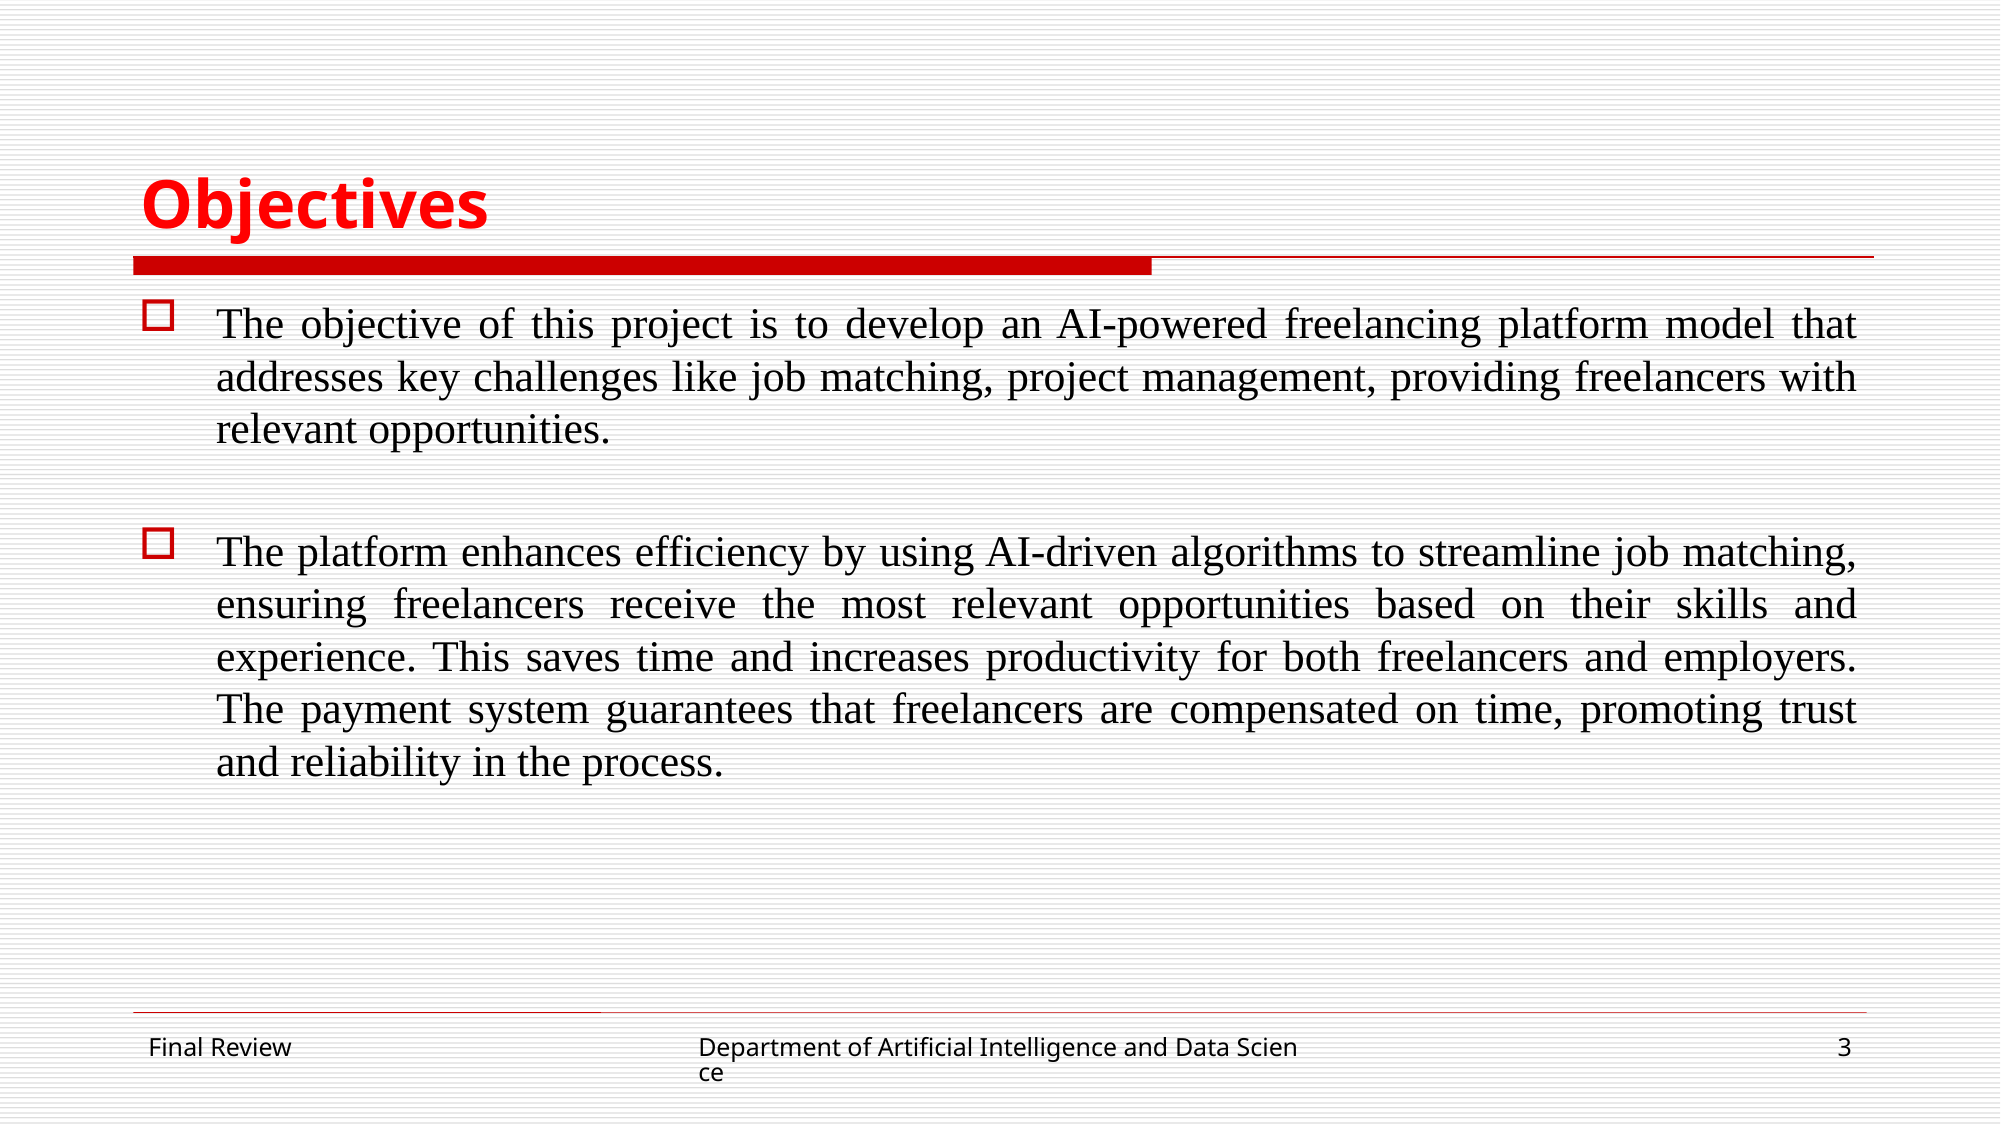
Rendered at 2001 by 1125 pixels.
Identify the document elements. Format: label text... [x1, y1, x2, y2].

footer Department of Artificial Intelligence and Data Science [683, 1024, 1317, 1103]
slide_number Final Review [133, 1024, 567, 1103]
picture [0, 0, 2001, 1125]
slide_number 3 [1433, 1024, 1867, 1103]
list The objective of this project is to develop an AI-powered freelancing platform model that addresses key challenges like job matching, project management, providing freelancers with relevant opportunities. The platform enhances efficiency by using AI-driven algorithms to streamline job matching, ensuring freelancers receive the most relevant opportunities based on their skills and experience. This saves time and increases productivity for both freelancers and employers. The payment system guarantees that freelancers are compensated on time, promoting trust and reliability in the process. [123, 287, 1874, 988]
title Objectives [125, 50, 1876, 250]
